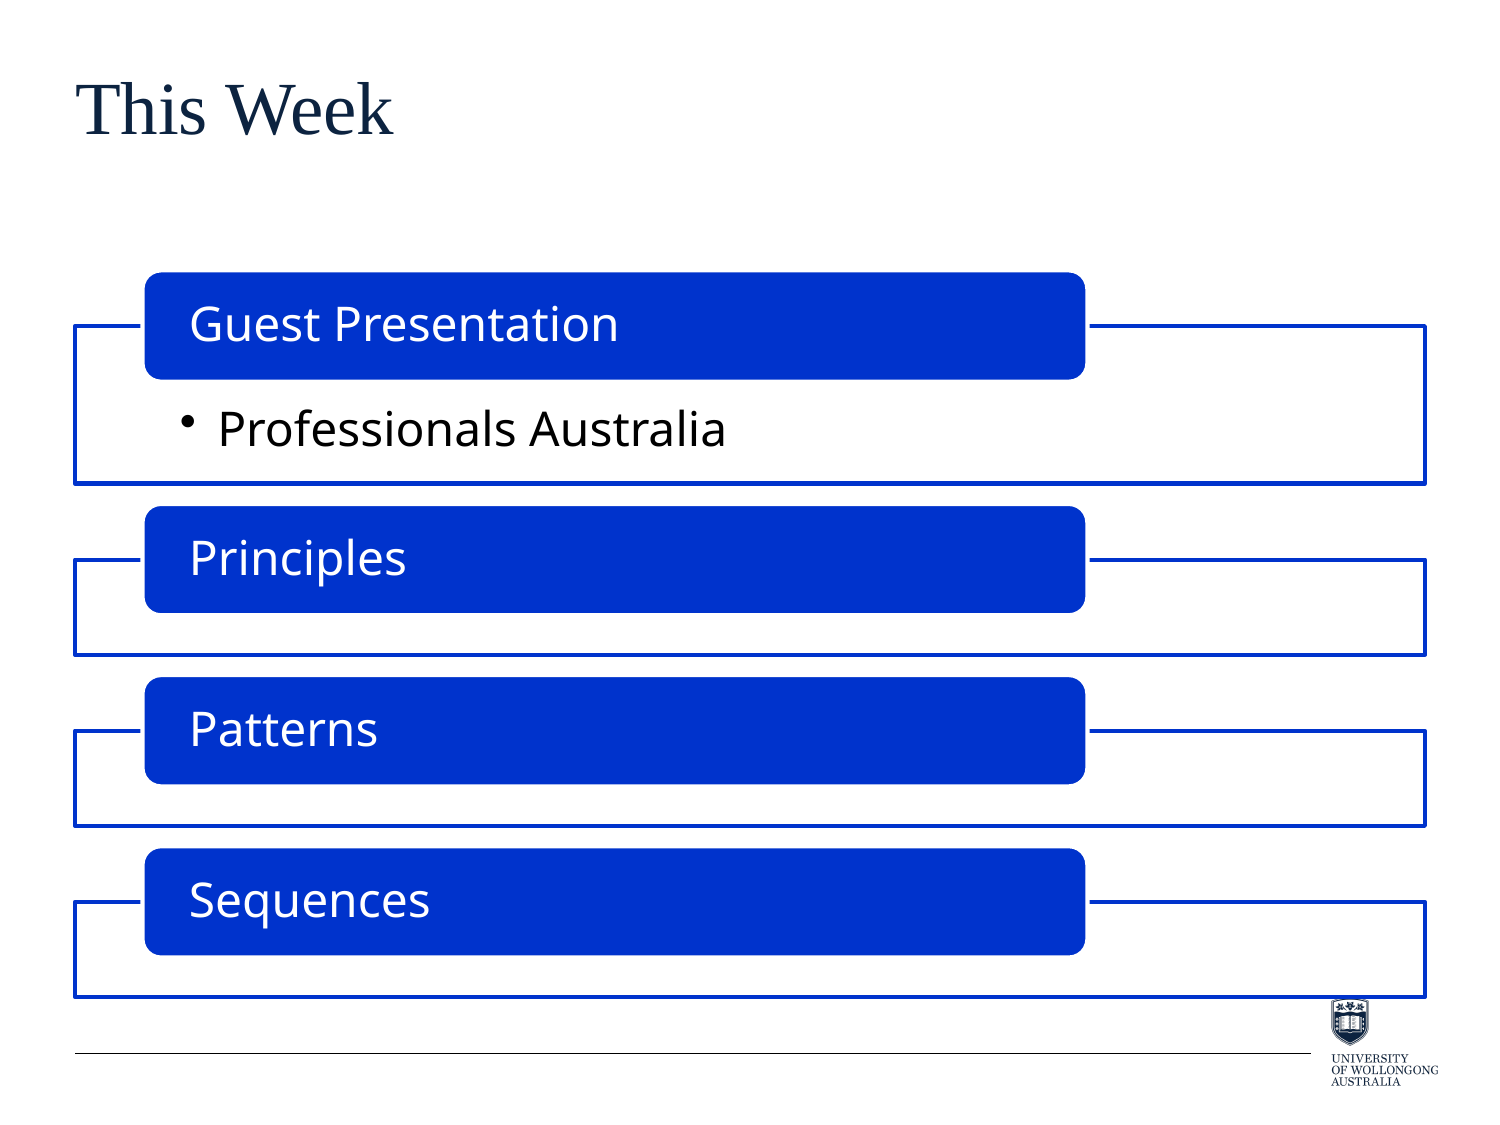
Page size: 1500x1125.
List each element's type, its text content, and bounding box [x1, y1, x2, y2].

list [74, 262, 1426, 1006]
title This Week [75, 67, 1270, 207]
